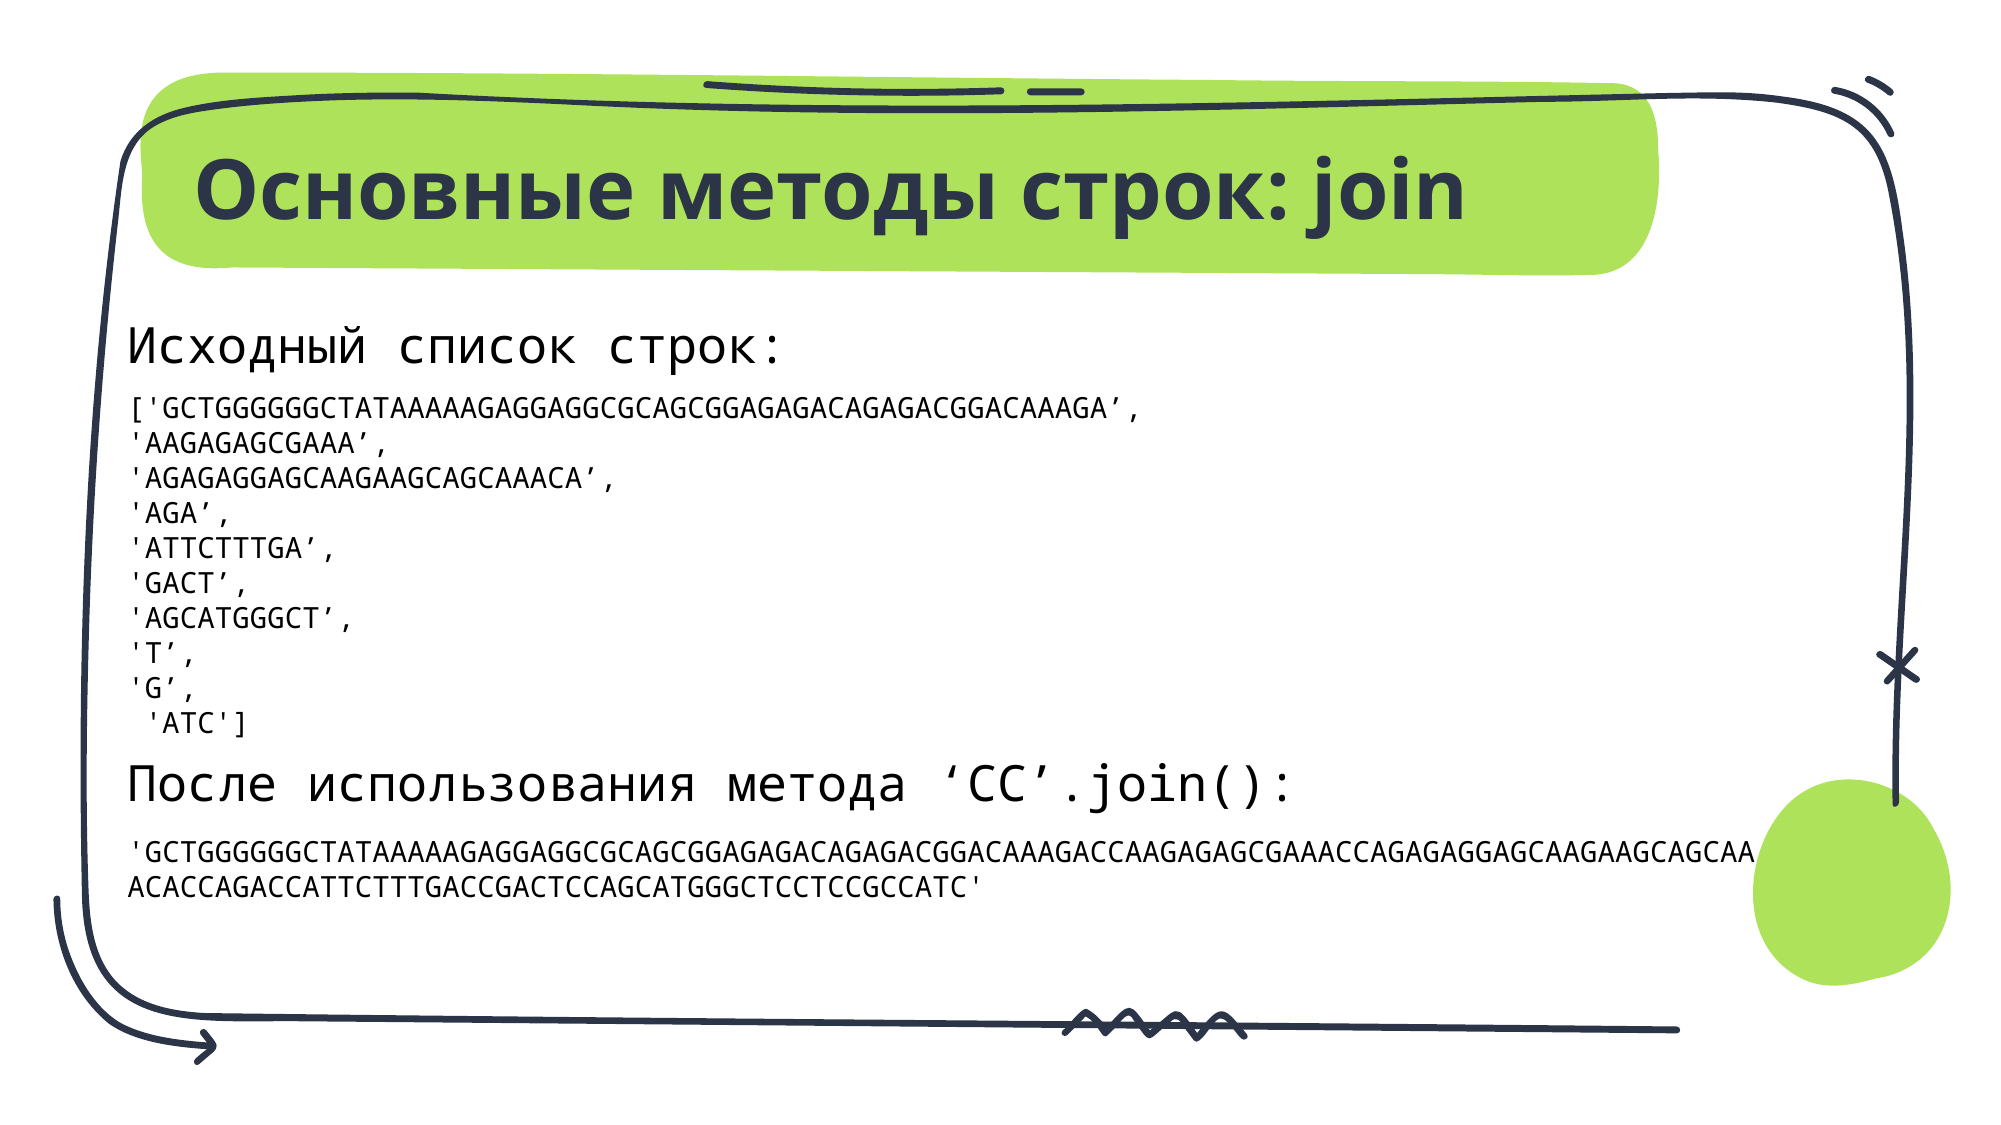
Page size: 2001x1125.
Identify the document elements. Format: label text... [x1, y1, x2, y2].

text_box ['GCTGGGGGGCTATAAAAAGAGGAGGCGCAGCGGAGAGACAGAGACGGACAAAGA’, 'AAGAGAGCGAAA’, 'AGAGAGGAGCAAGAAGCAGCAAACA’, 'AGA’, 'ATTCTTTGA’, 'GACT’, 'AGCATGGGCT’, 'T’, 'G’, 'ATC'] [112, 382, 1782, 744]
text_box Исходный список строк: [112, 306, 845, 382]
text_box После использования метода ‘СС’.join(): [112, 744, 2000, 820]
title Основные методы строк: join [193, 149, 1599, 237]
text_box 'GCTGGGGGGCTATAAAAAGAGGAGGCGCAGCGGAGAGACAGAGACGGACAAAGACCAAGAGAGCGAAACCAGAGAGGAGCAAGAAGCAGCAAACACCAGACCATTCTTTGACCGACTCCAGCATGGGCTCCTCCGCCATC' [112, 826, 1782, 911]
